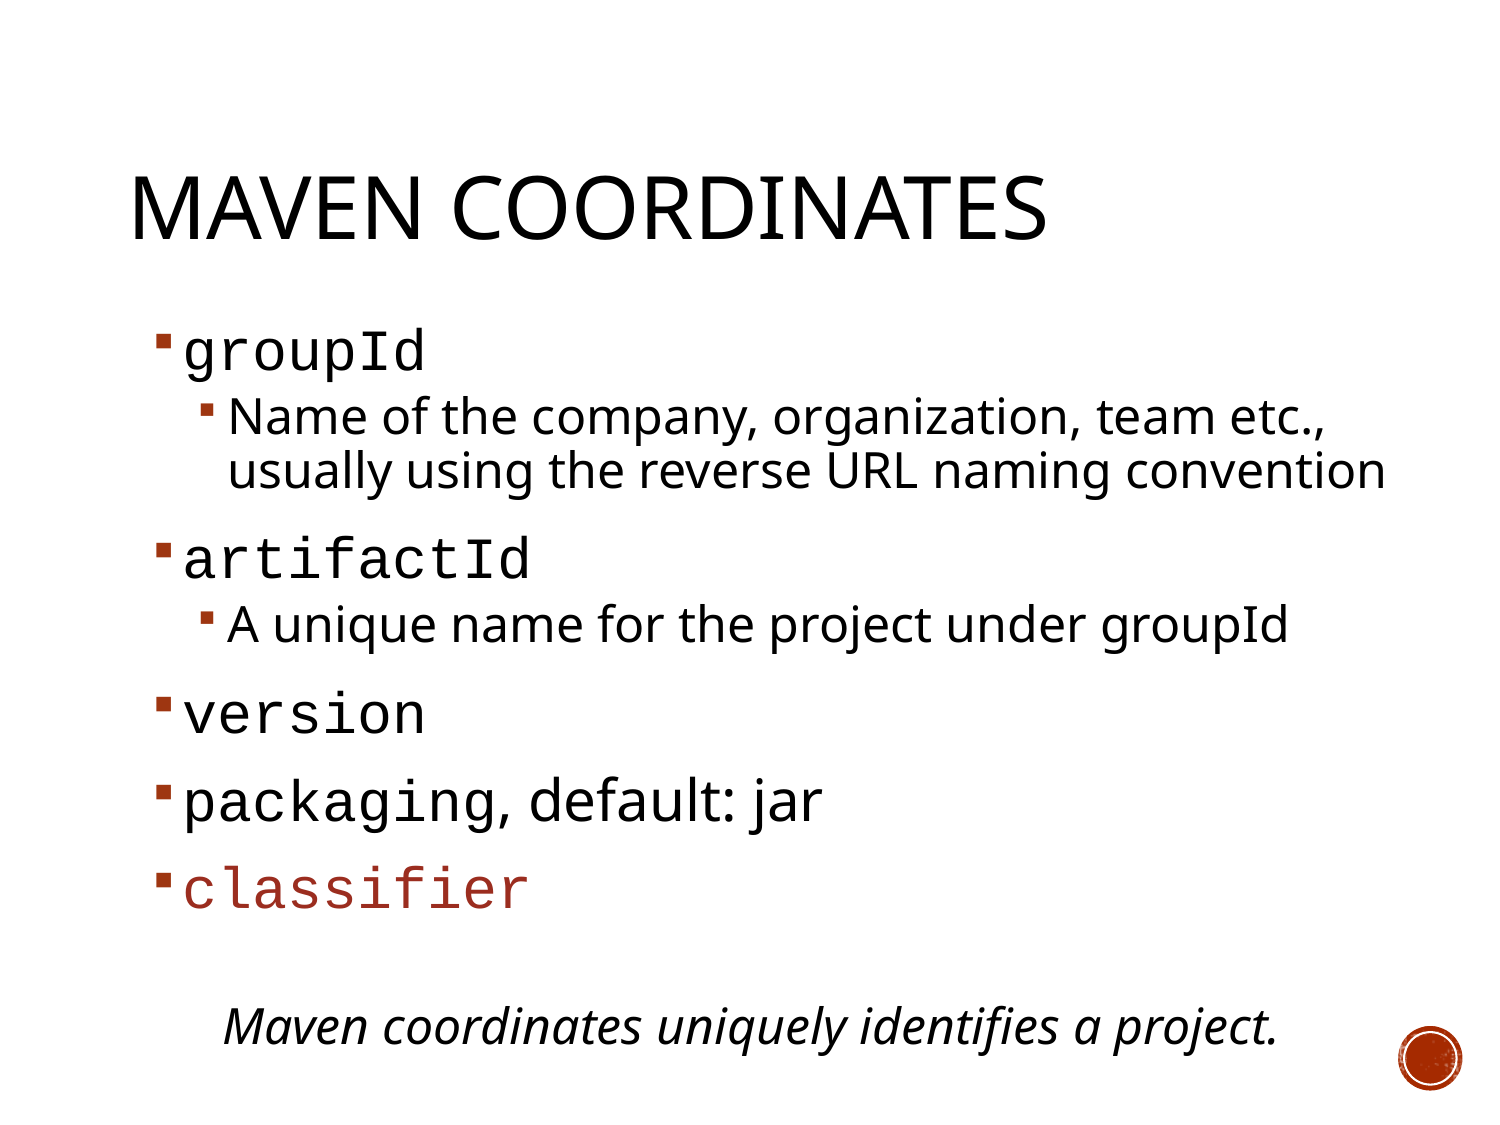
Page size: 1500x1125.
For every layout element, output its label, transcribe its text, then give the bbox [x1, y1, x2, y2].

text_box Maven coordinates uniquely identifies a project. [207, 987, 1310, 1063]
list groupId Name of the company, organization, team etc., usually using the reverse URL naming convention artifactId A unique name for the project under groupId version packaging, default: jar classifier [137, 312, 1413, 950]
title Maven Coordinates [112, 79, 1388, 344]
